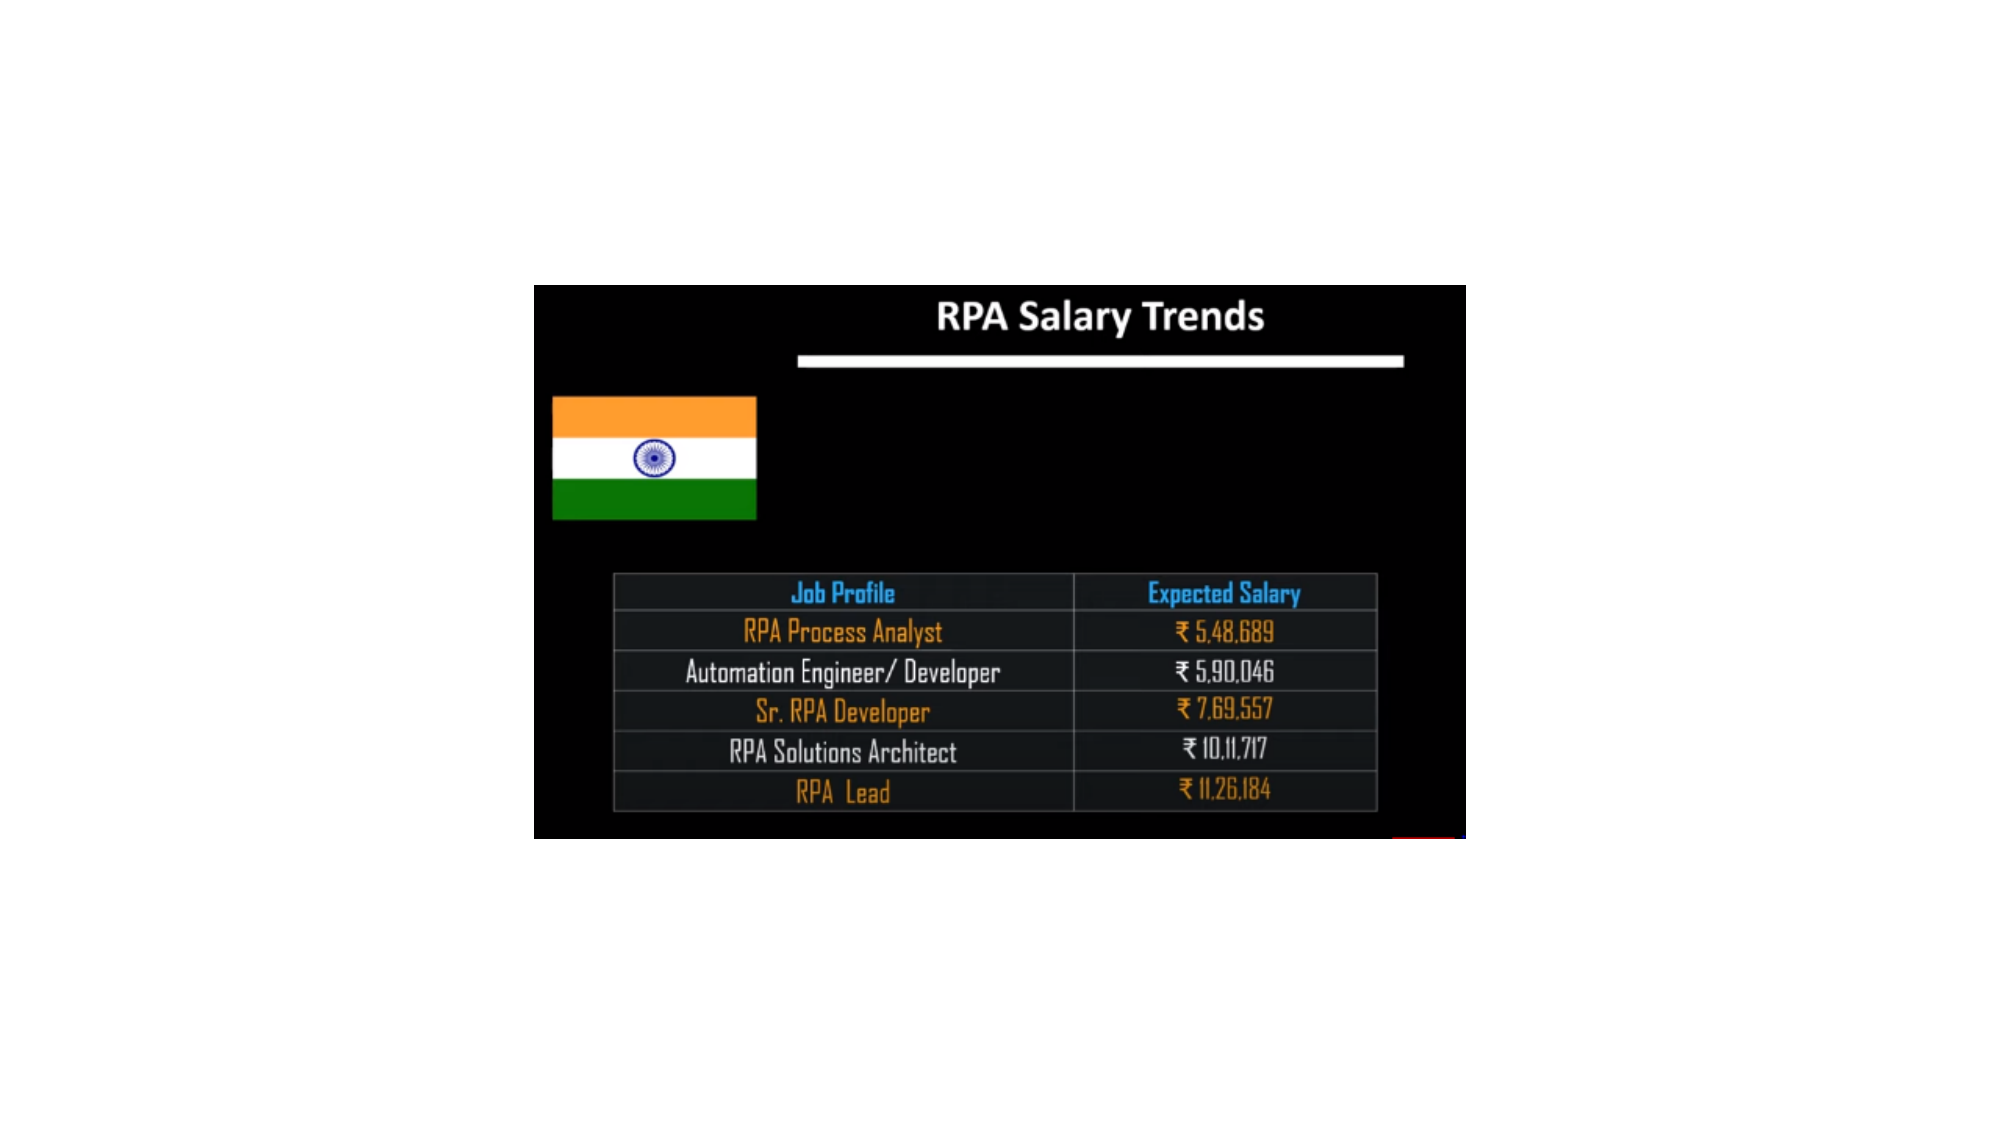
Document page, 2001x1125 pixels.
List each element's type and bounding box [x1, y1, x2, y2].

picture [534, 285, 1466, 839]
